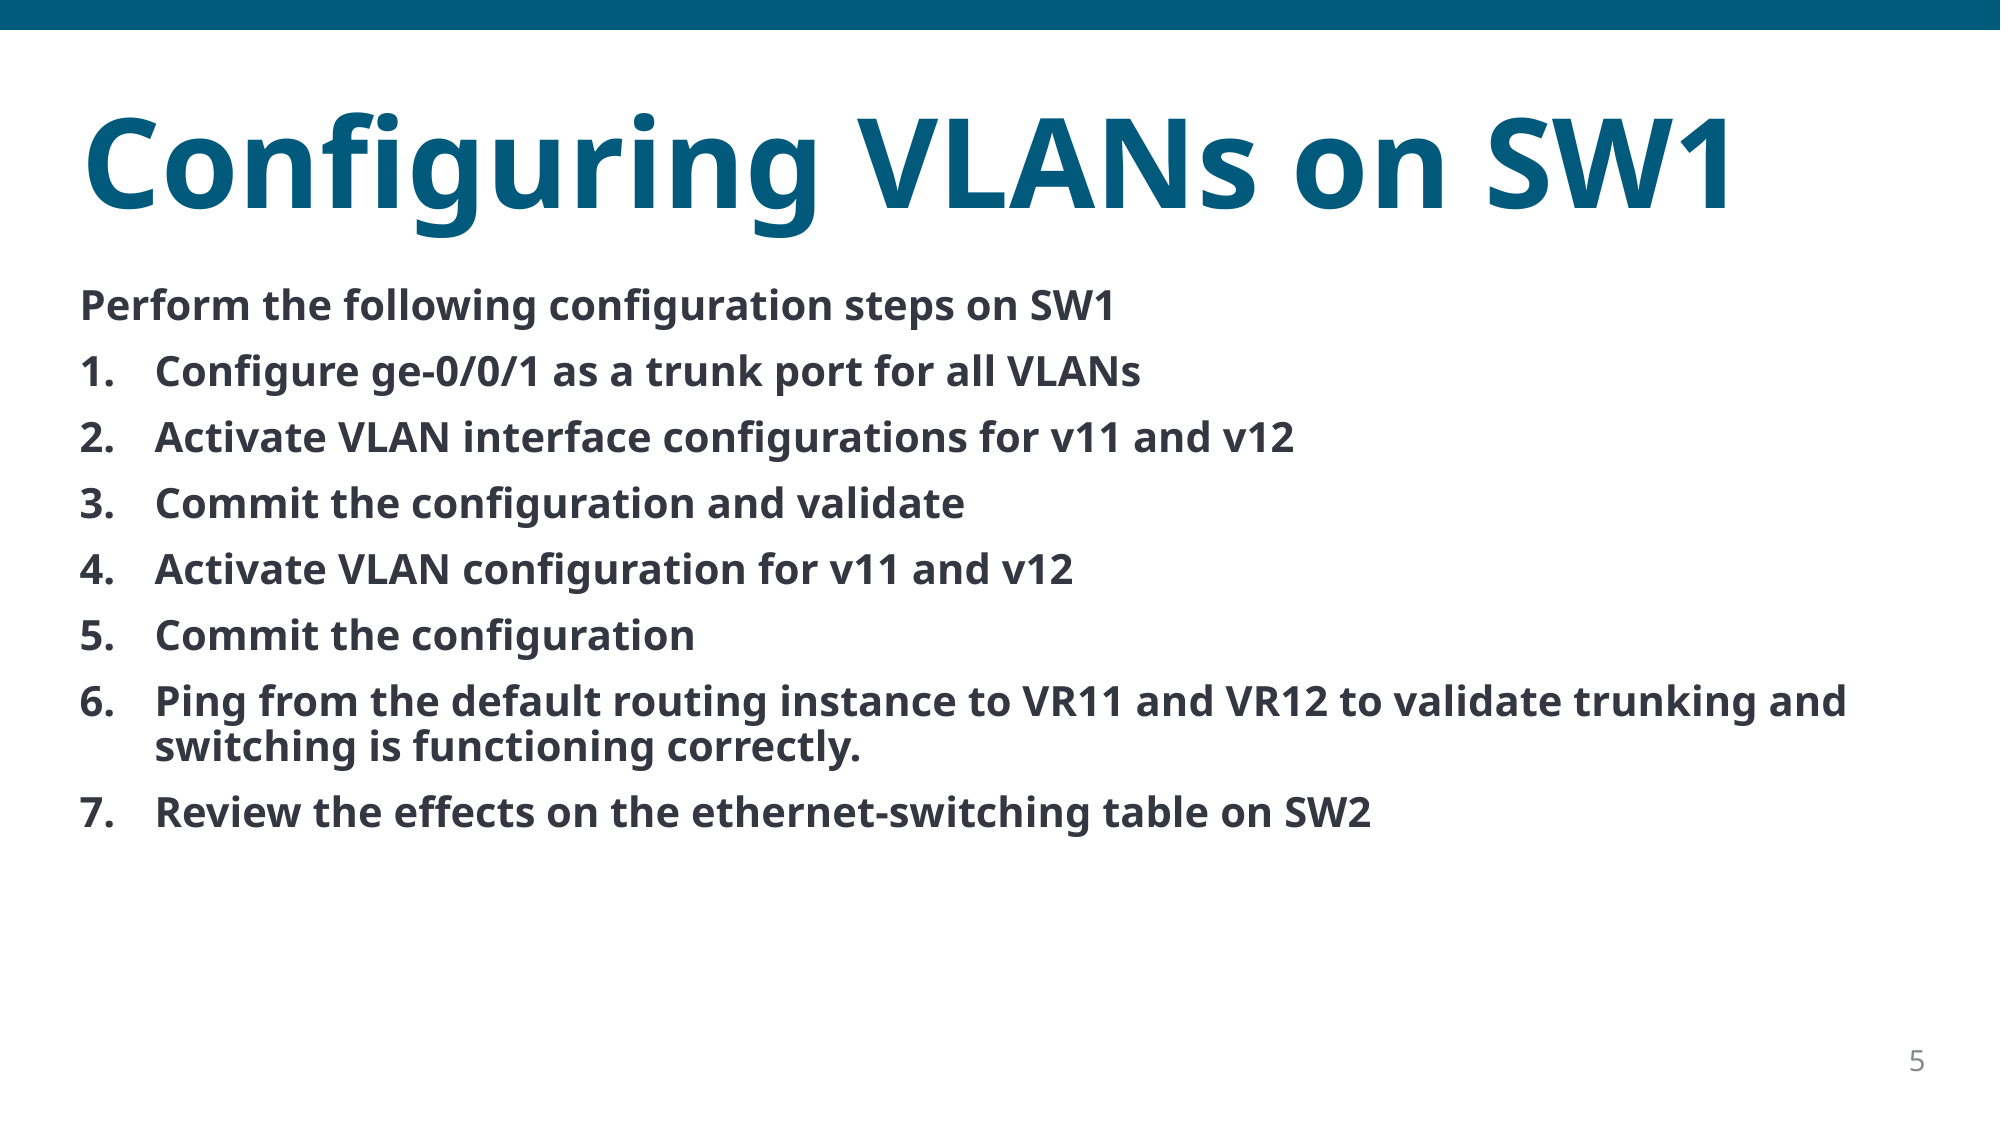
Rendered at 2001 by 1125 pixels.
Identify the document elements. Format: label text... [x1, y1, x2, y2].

list Perform the following configuration steps on SW1 Configure ge-0/0/1 as a trunk port for all VLANs Activate VLAN interface configurations for v11 and v12 Commit the configuration and validate Activate VLAN configuration for v11 and v12 Commit the configuration Ping from the default routing instance to VR11 and VR12 to validate trunking and switching is functioning correctly. Review the effects on the ethernet-switching table on SW2 [64, 277, 1919, 1000]
title Configuring VLANs on SW1 [66, 59, 1977, 278]
